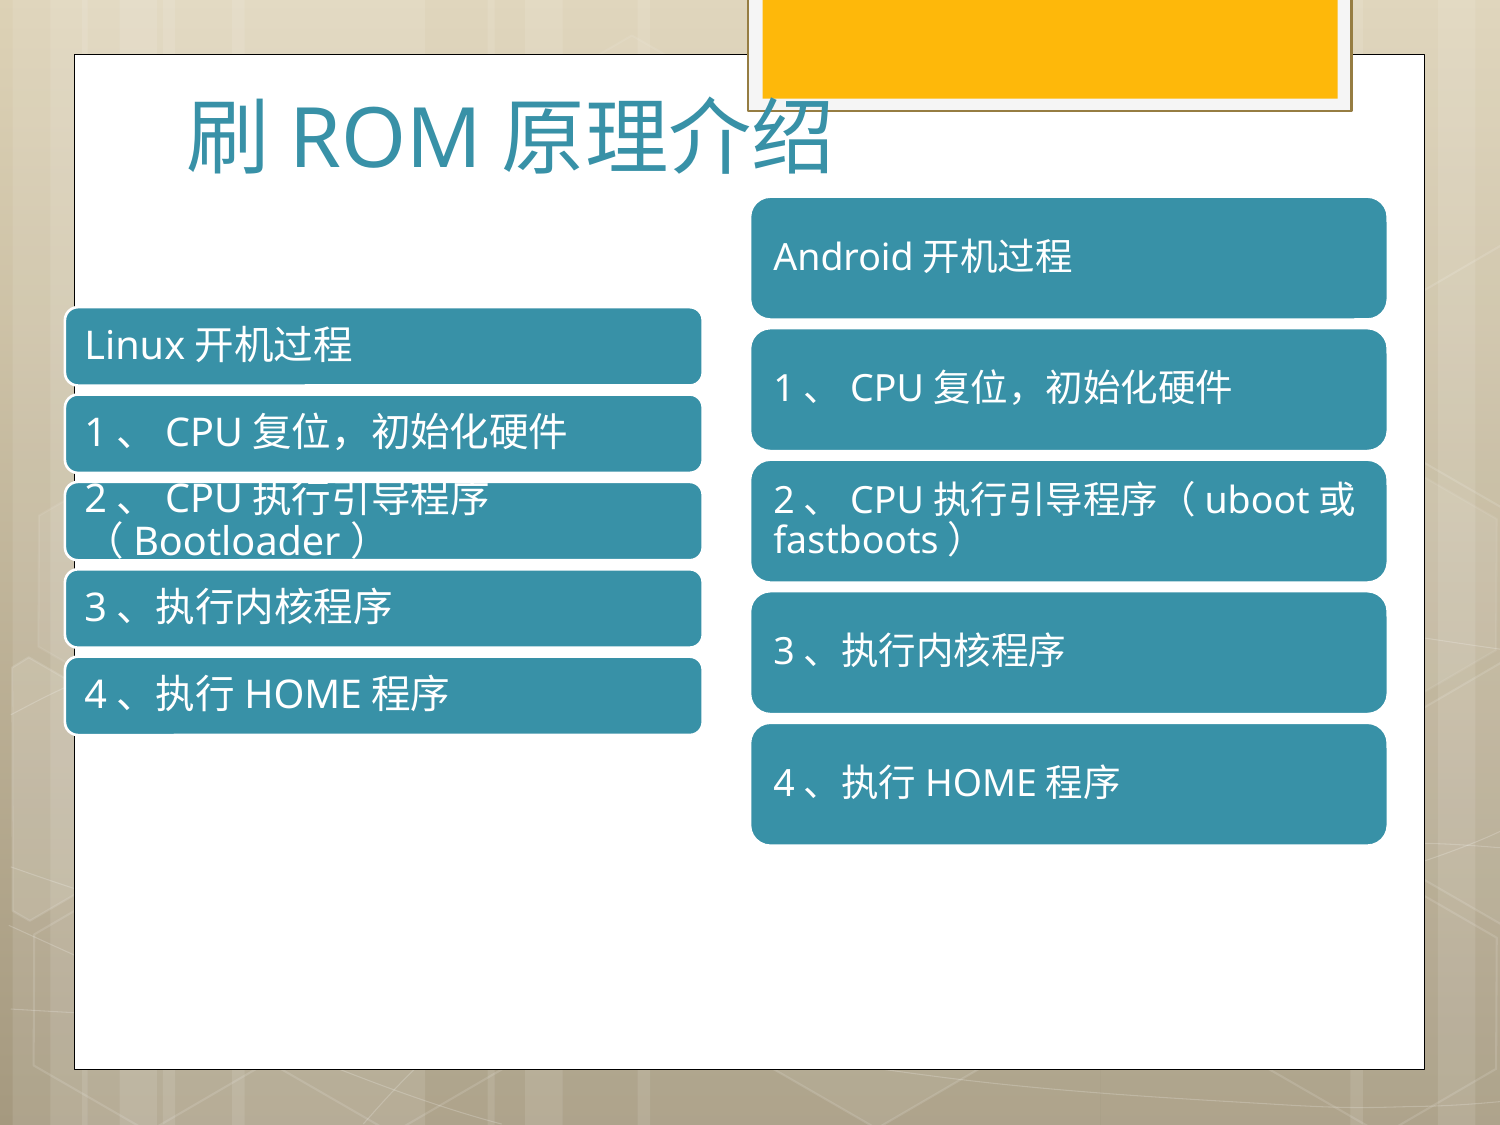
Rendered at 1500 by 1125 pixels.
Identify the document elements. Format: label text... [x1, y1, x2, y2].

title 刷ROM原理介绍 [171, 4, 1324, 192]
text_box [749, 196, 1389, 847]
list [64, 196, 703, 847]
